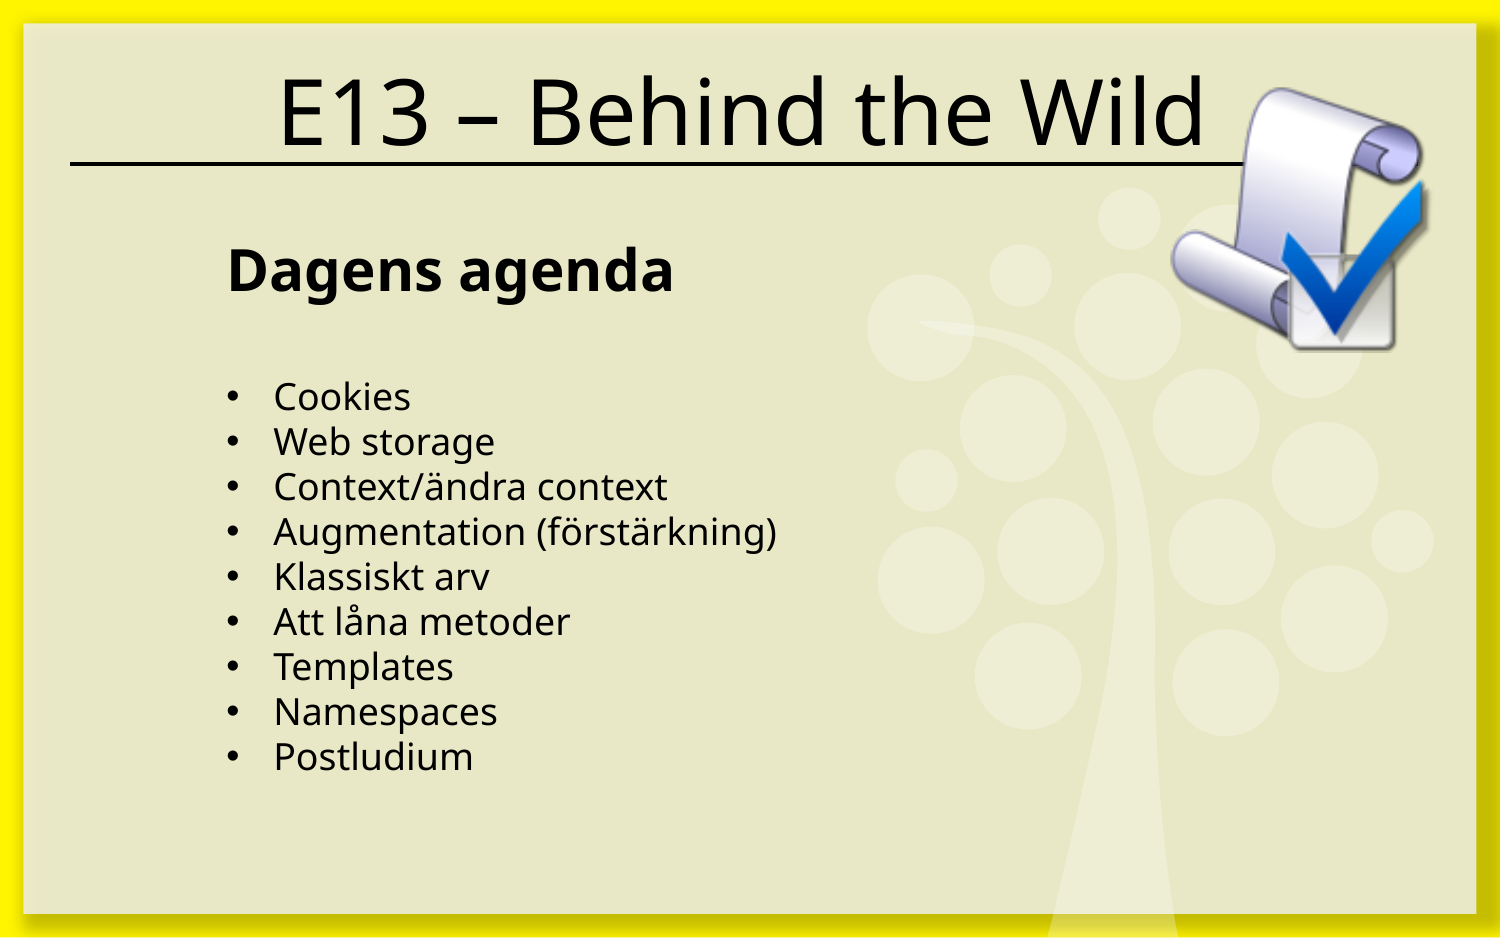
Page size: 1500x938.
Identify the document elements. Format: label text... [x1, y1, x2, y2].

picture [1163, 81, 1434, 353]
text_box Dagens agenda Cookies Web storage Context/ändra context Augmentation (förstärkning) Klassiskt arv Att låna metoder Templates Namespaces Postludium [211, 226, 793, 938]
title E13 – Behind the Wild [105, 46, 1381, 174]
